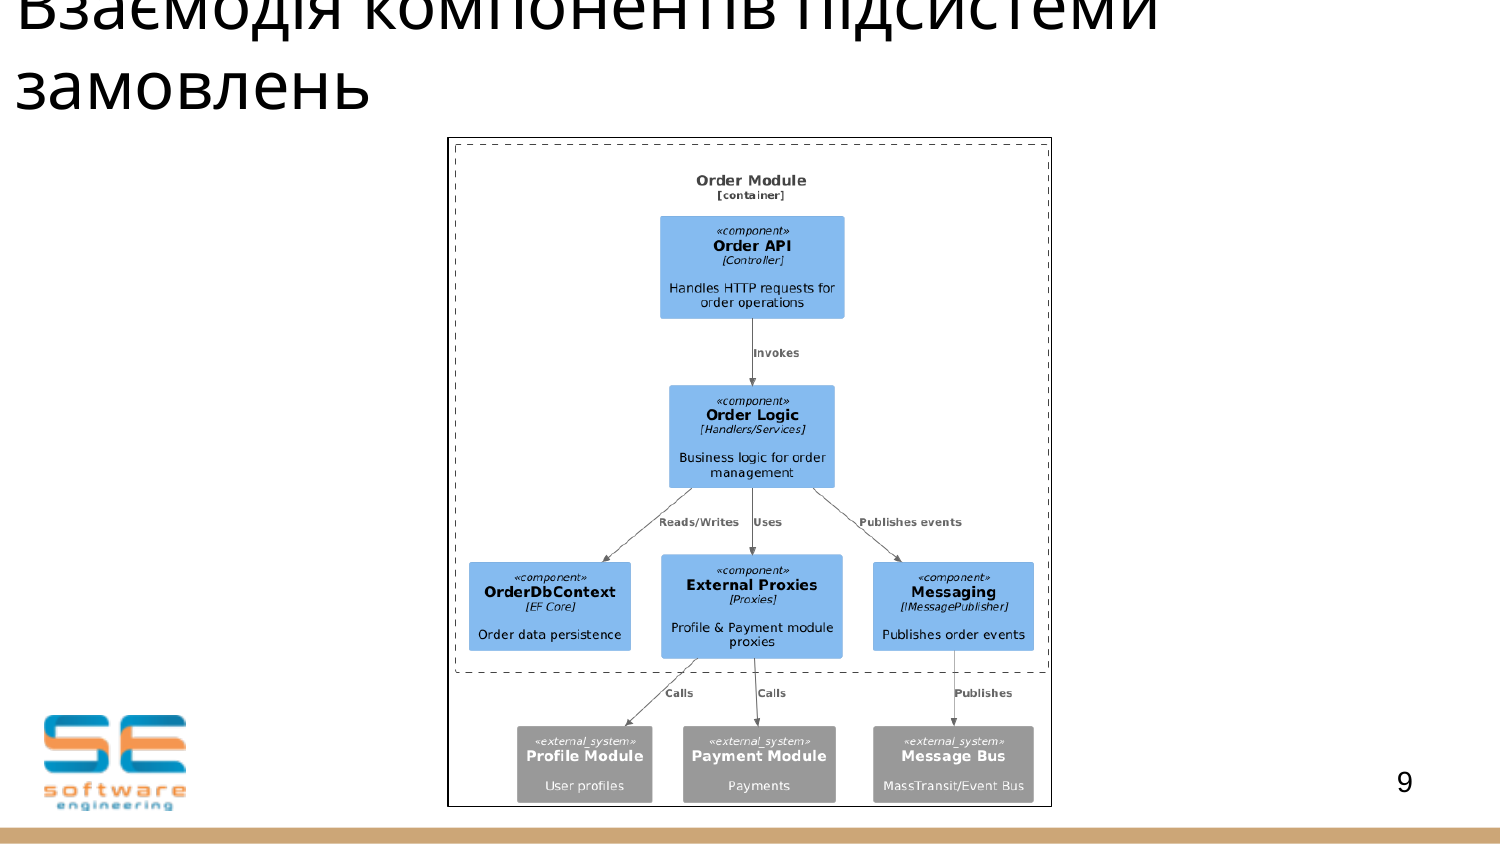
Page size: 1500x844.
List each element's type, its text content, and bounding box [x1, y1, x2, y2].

title Взаємодія компонентів підсистеми замовлень [0, 15, 1449, 138]
text_box 9 [1382, 755, 1500, 806]
picture [43, 714, 186, 811]
picture [448, 137, 1052, 807]
